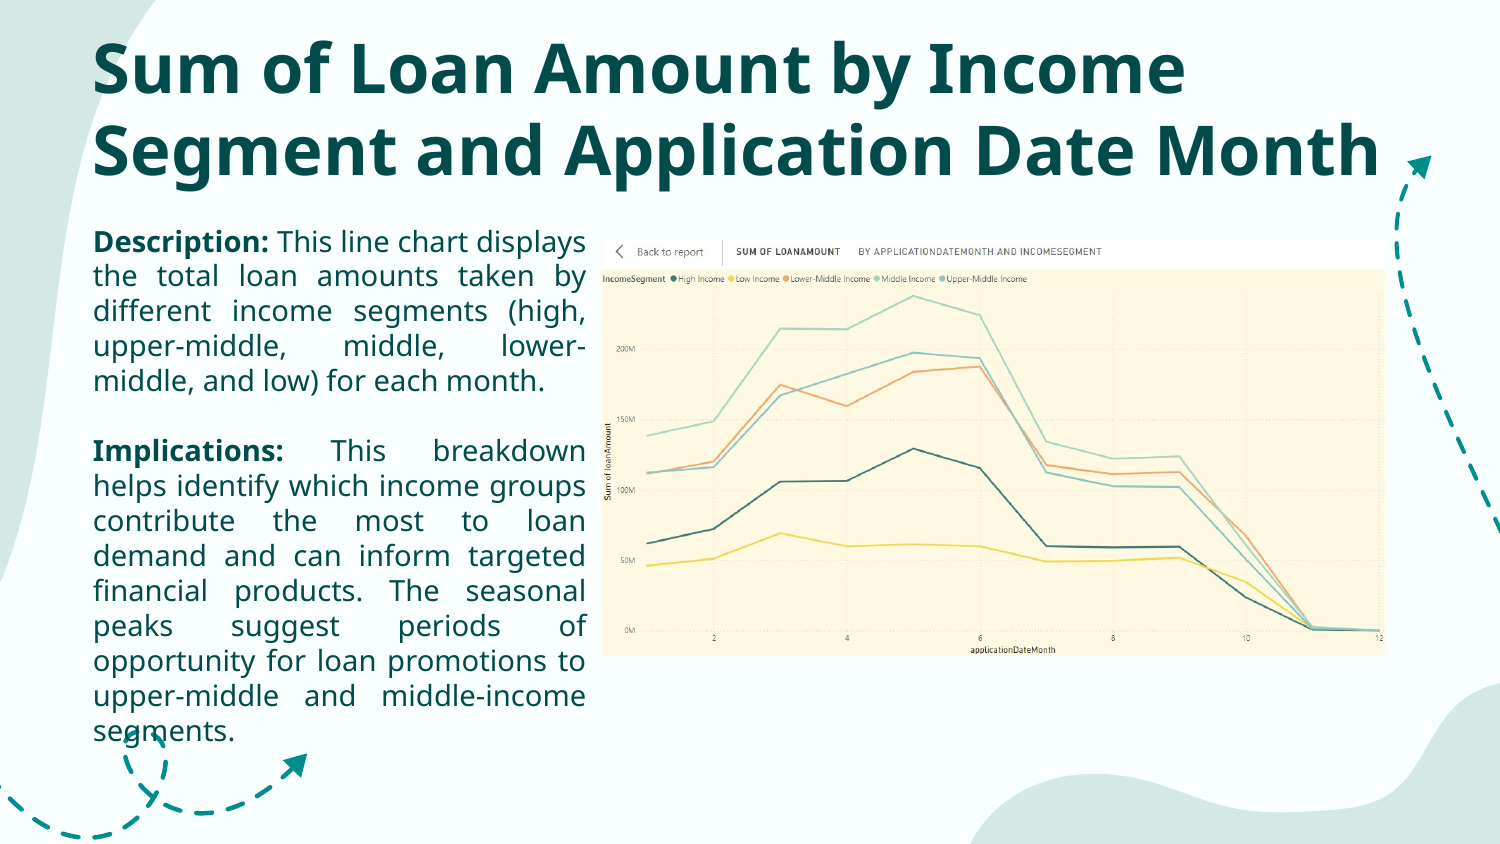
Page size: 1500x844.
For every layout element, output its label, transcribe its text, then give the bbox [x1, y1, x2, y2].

subtitle Description: This line chart displays the total loan amounts taken by different income segments (high, upper-middle, middle, lower-middle, and low) for each month. Implications: This breakdown helps identify which income groups contribute the most to loan demand and can inform targeted financial products. The seasonal peaks suggest periods of opportunity for loan promotions to upper-middle and middle-income segments. [77, 207, 602, 791]
picture [601, 238, 1385, 656]
title Sum of Loan Amount by Income Segment and Application Date Month [77, 9, 1428, 104]
